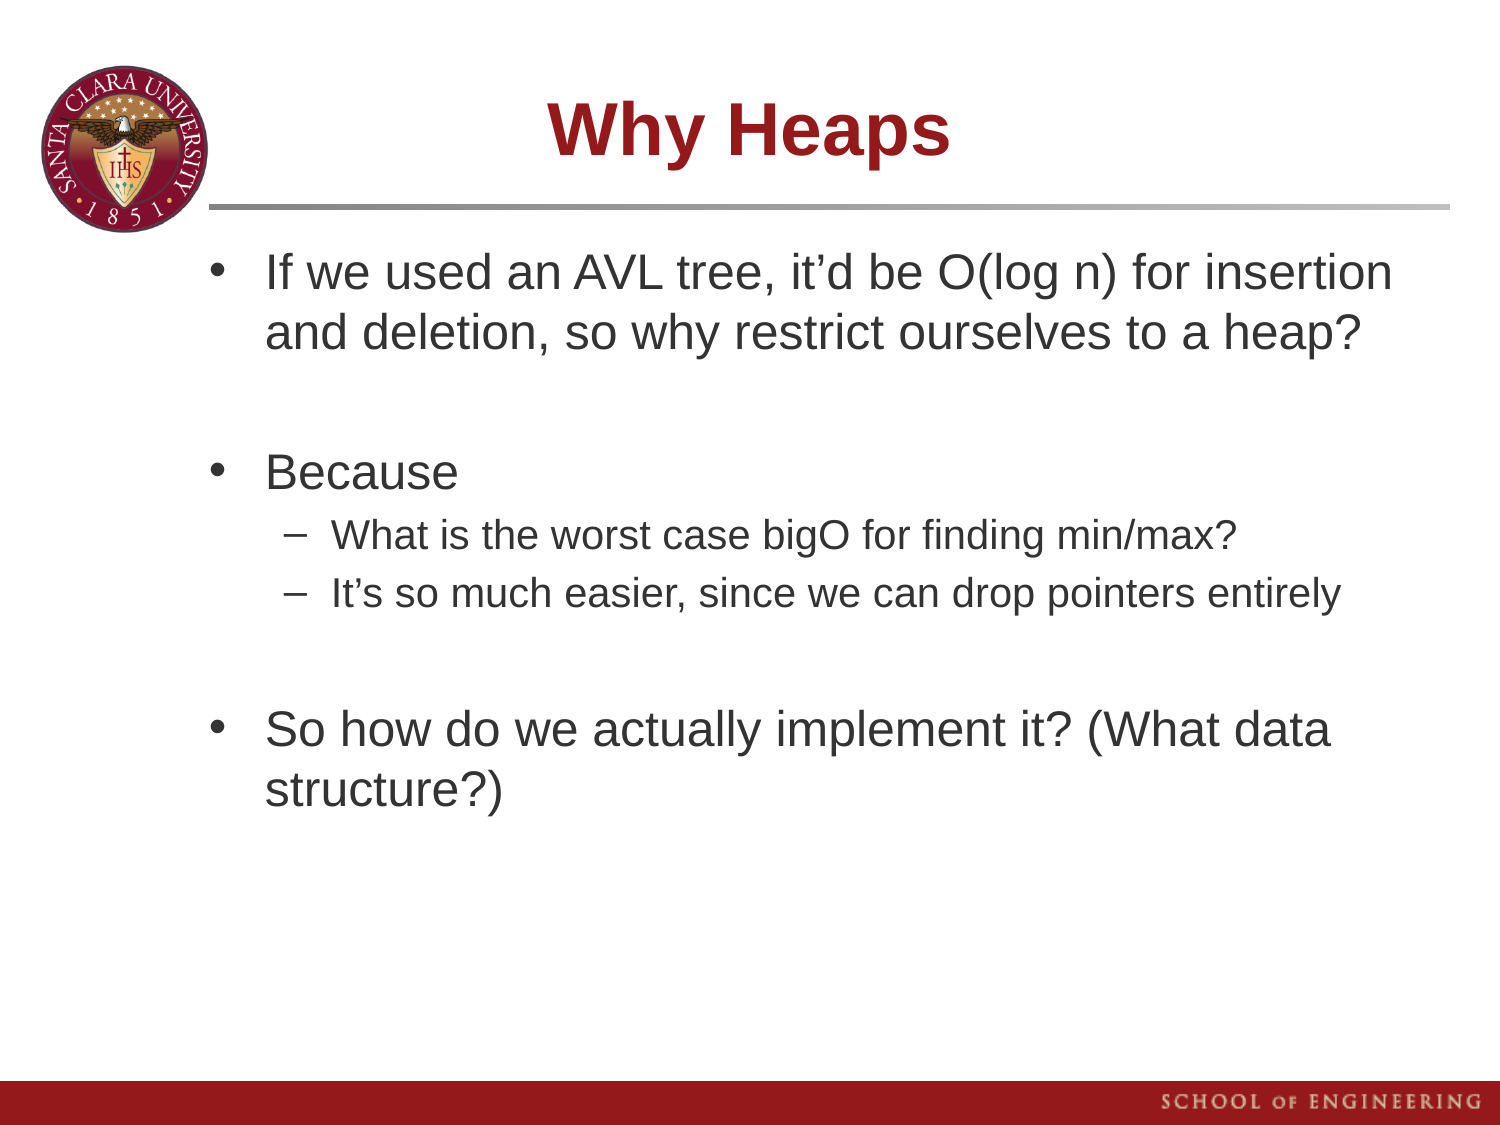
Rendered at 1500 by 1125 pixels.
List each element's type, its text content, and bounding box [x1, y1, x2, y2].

picture [37, 63, 209, 235]
title Why Heaps [75, 45, 1425, 205]
picture [1149, 1091, 1489, 1115]
list If we used an AVL tree, it’d be O(log n) for insertion and deletion, so why restrict ourselves to a heap? Because What is the worst case bigO for finding min/max? It’s so much easier, since we can drop pointers entirely So how do we actually implement it? (What data structure?) [147, 231, 1424, 891]
